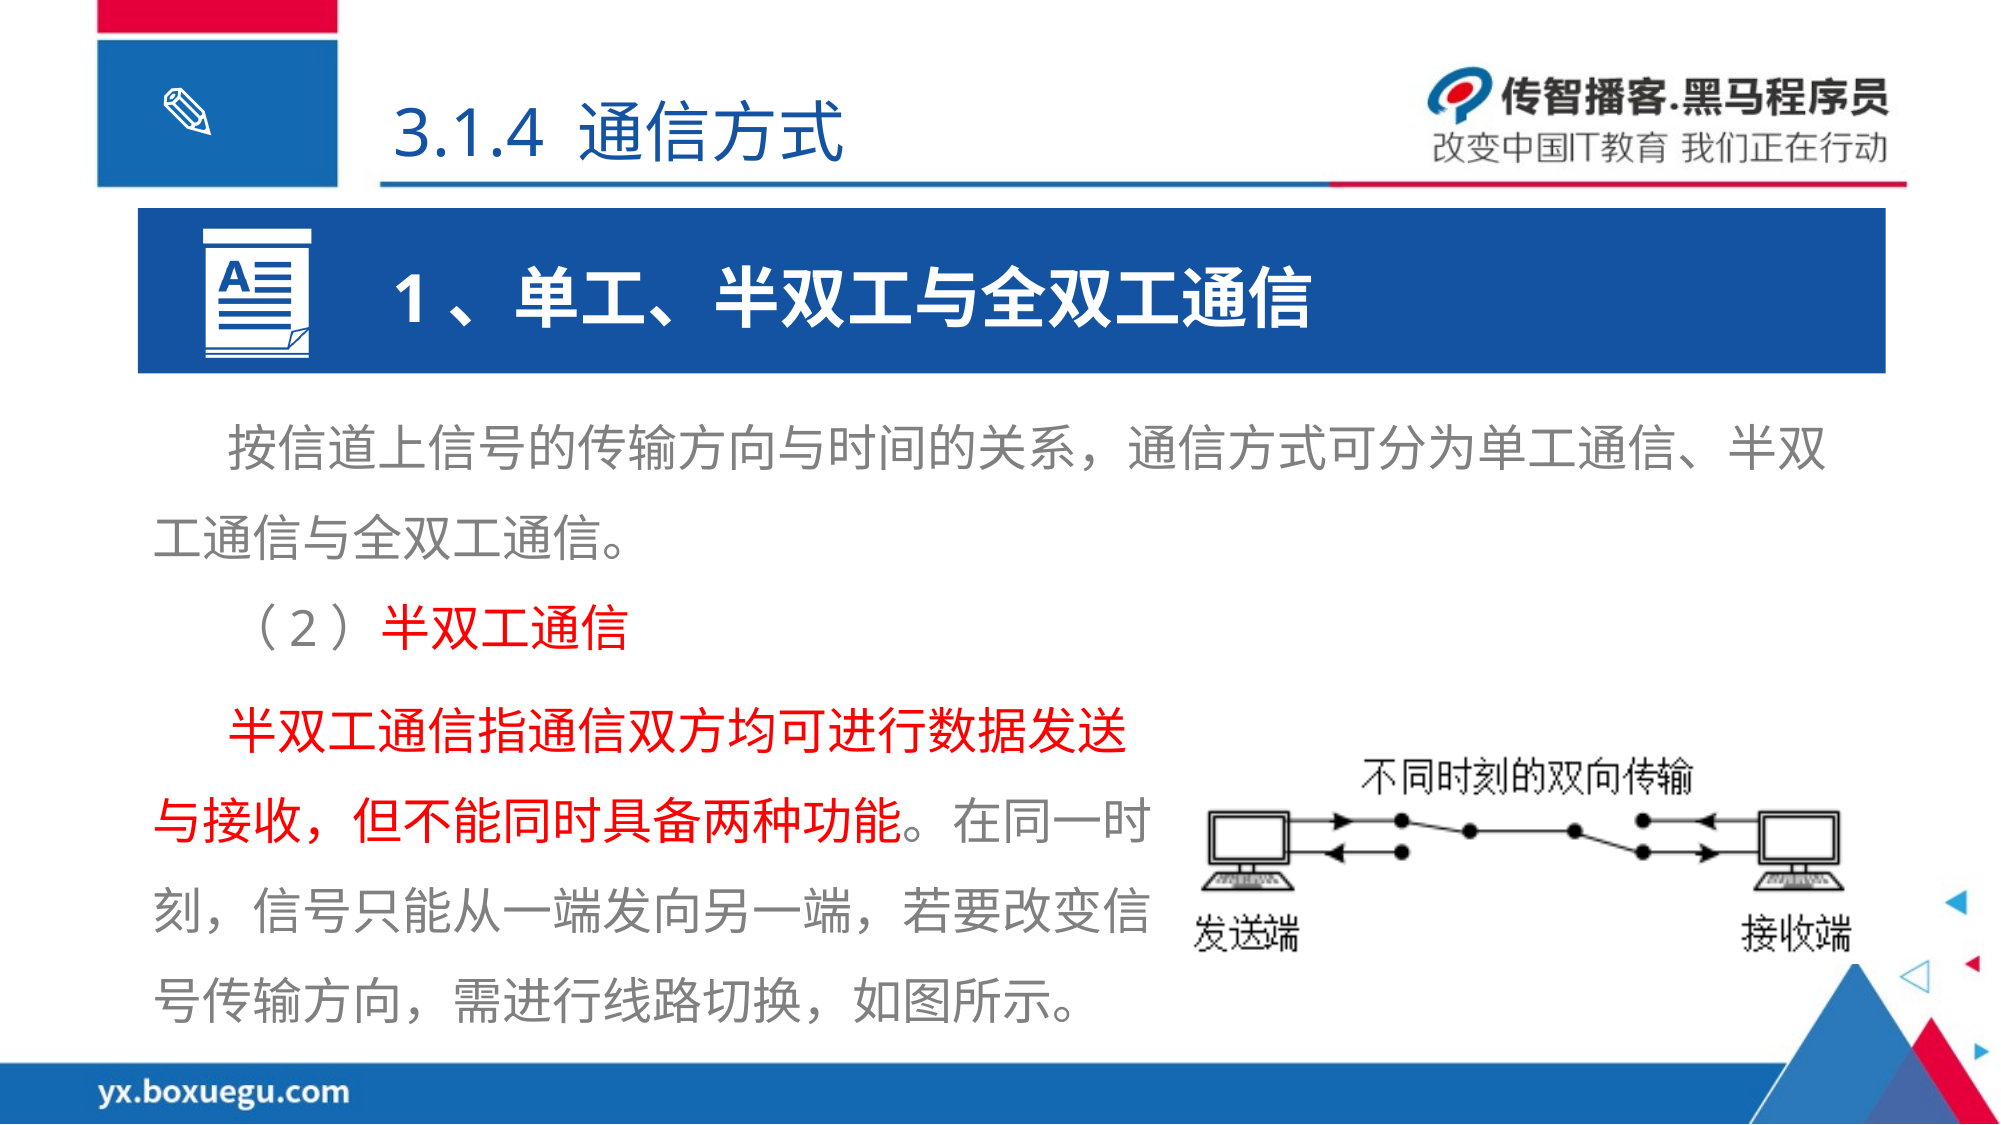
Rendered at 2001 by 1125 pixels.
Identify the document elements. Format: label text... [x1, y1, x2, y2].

text_box 半双工通信指通信双方均可进行数据发送与接收，但不能同时具备两种功能。在同一时刻，信号只能从一端发向另一端，若要改变信号传输方向，需进行线路切换，如图所示。 [137, 662, 1182, 1037]
picture [0, 0, 2000, 1124]
text_box 按信道上信号的传输方向与时间的关系，通信方式可分为单工通信、半双工通信与全双工通信。 （2）半双工通信 [137, 378, 1886, 664]
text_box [137, 208, 1886, 374]
text_box 3.1.4 通信方式 [379, 82, 1230, 177]
